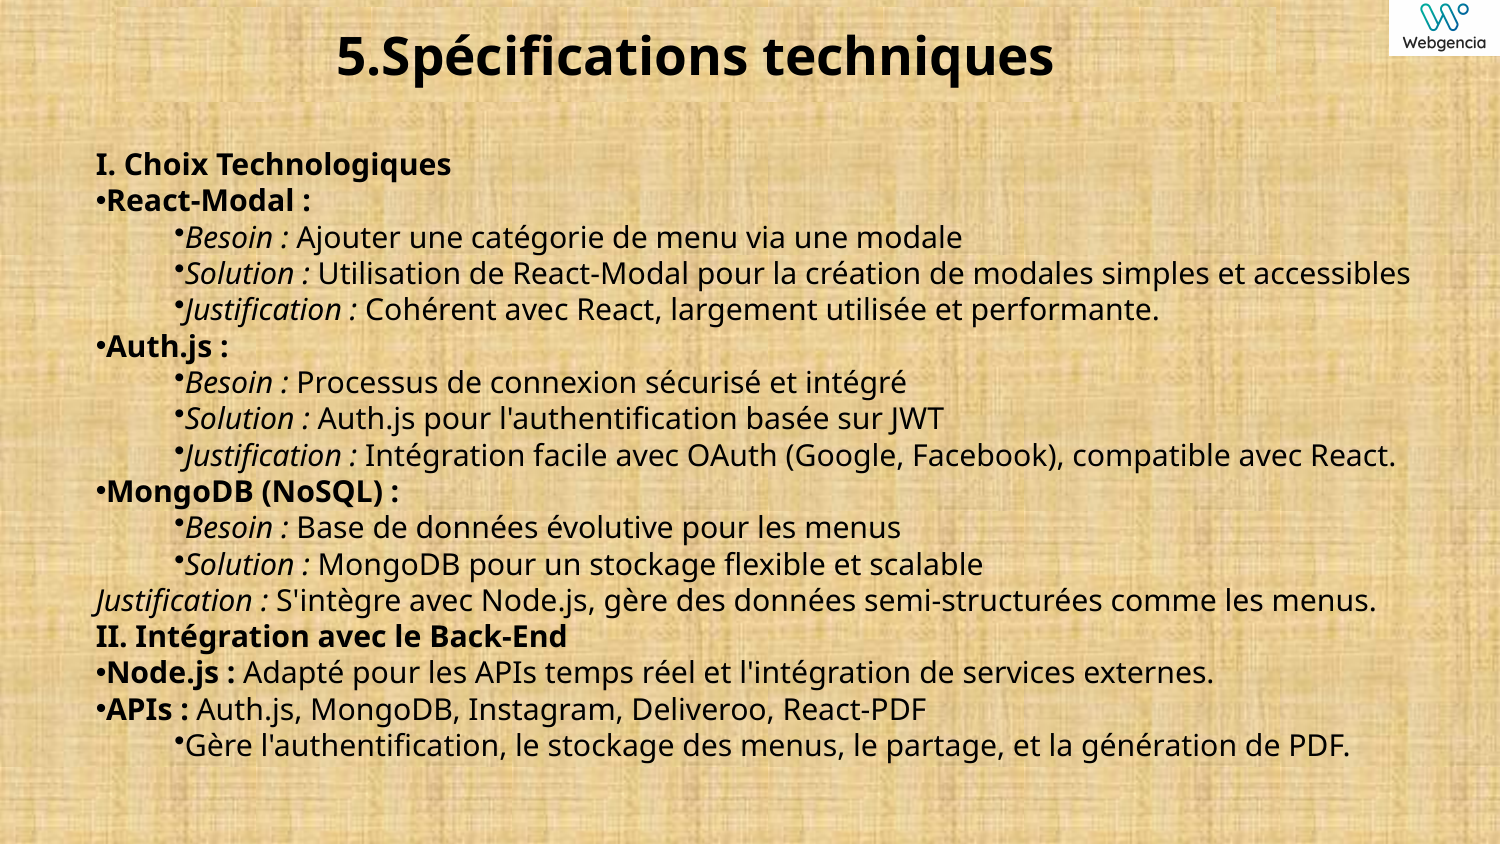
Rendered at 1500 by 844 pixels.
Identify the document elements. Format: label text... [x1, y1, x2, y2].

list I. Choix Technologiques React-Modal : Besoin : Ajouter une catégorie de menu via une modale Solution : Utilisation de React-Modal pour la création de modales simples et accessibles Justification : Cohérent avec React, largement utilisée et performante. Auth.js : Besoin : Processus de connexion sécurisé et intégré Solution : Auth.js pour l'authentification basée sur JWT Justification : Intégration facile avec OAuth (Google, Facebook), compatible avec React. MongoDB (NoSQL) : Besoin : Base de données évolutive pour les menus Solution : MongoDB pour un stockage flexible et scalable Justification : S'intègre avec Node.js, gère des données semi-structurées comme les menus. II. Intégration avec le Back-End Node.js : Adapté pour les APIs temps réel et l'intégration de services externes. APIs : Auth.js, MongoDB, Instagram, Deliveroo, React-PDF Gère l'authentification, le stockage des menus, le partage, et la génération de PDF. [80, 130, 1479, 780]
text_box 5.Spécifications techniques [115, 7, 1277, 102]
picture [0, 0, 1500, 844]
